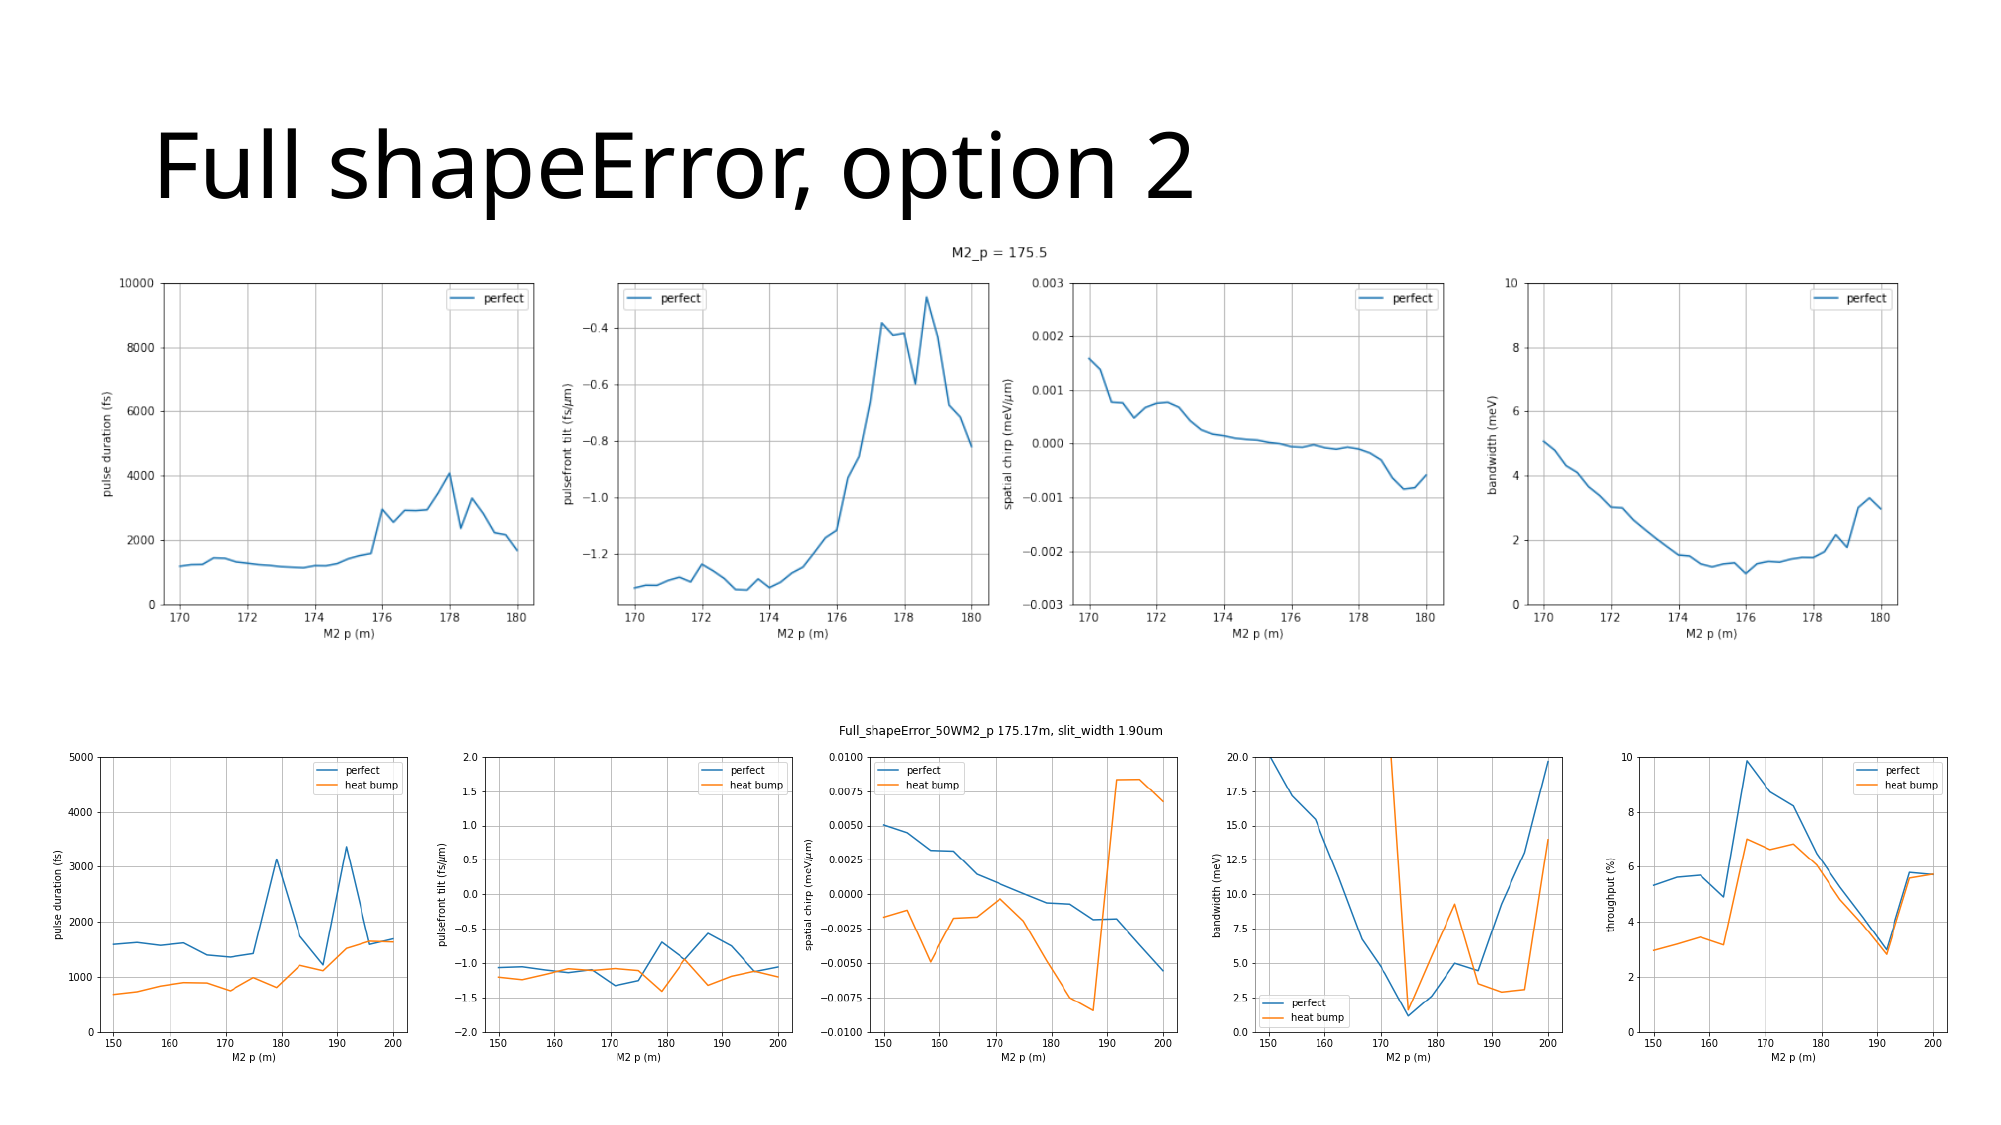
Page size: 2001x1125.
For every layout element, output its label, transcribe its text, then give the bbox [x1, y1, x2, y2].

picture [90, 238, 1910, 653]
title Full shapeError, option 2 [137, 59, 1863, 238]
picture [43, 718, 1957, 1073]
